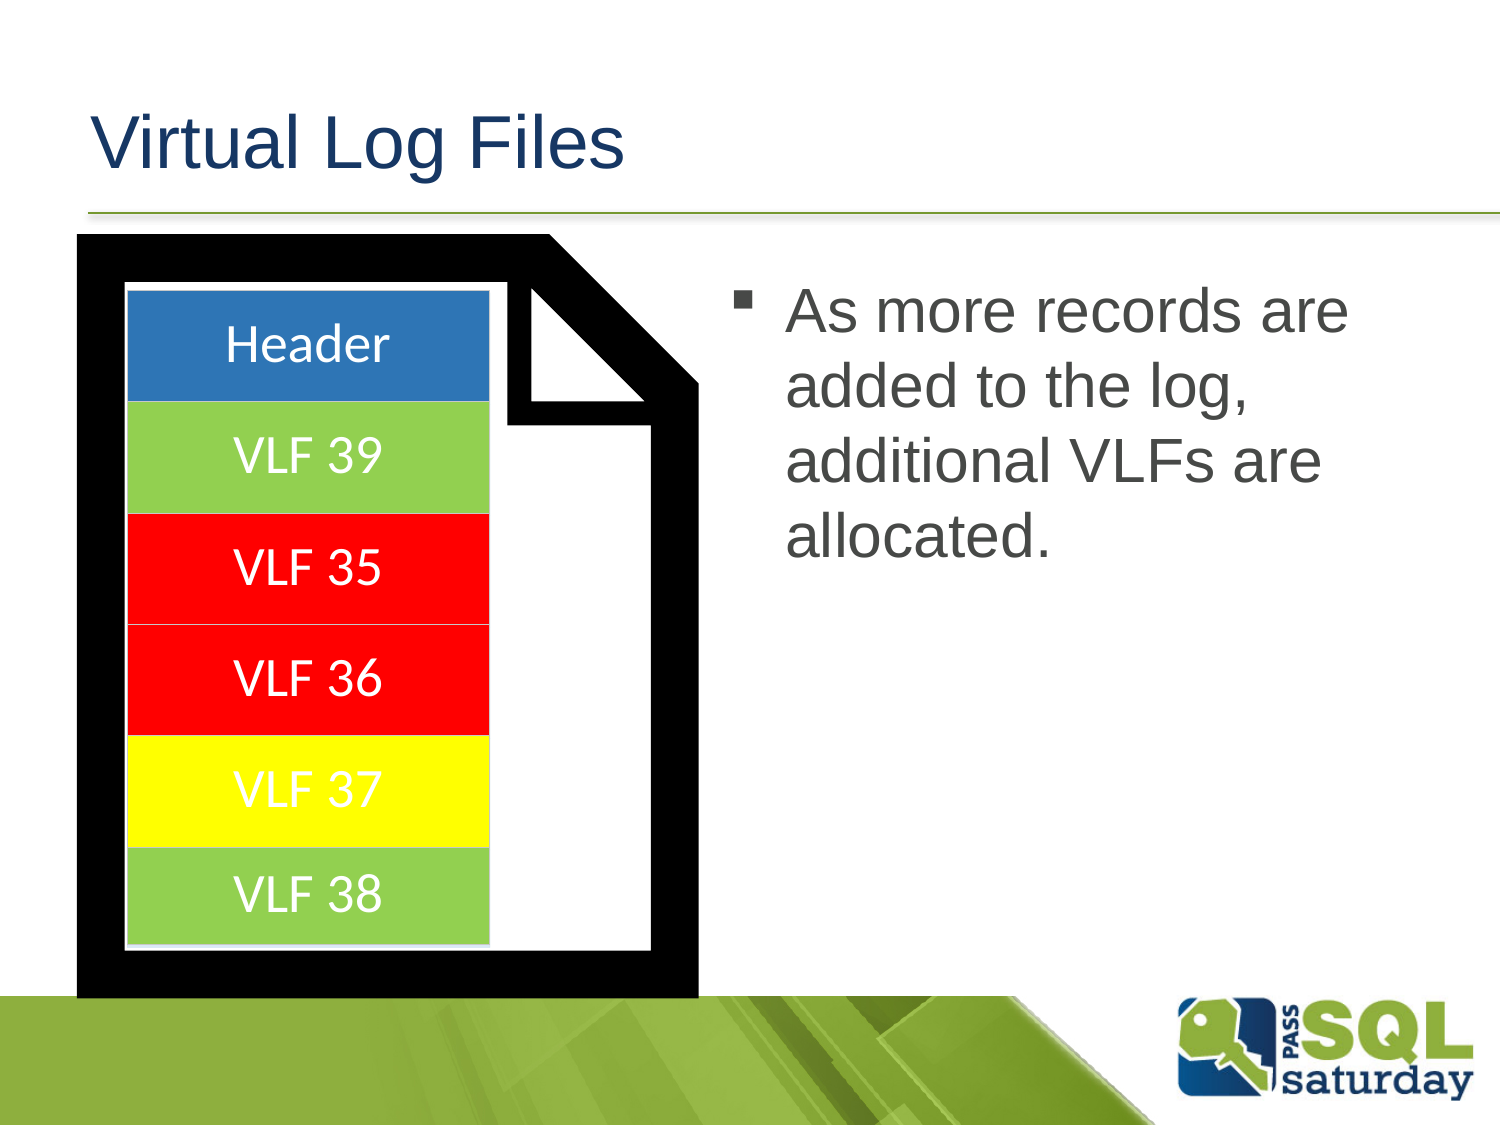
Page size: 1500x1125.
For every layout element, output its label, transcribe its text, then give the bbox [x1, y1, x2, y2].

list As more records are added to the log, additional VLFs are allocated. [714, 262, 1425, 1005]
title Virtual Log Files [75, 45, 1425, 233]
picture [0, 232, 1483, 1125]
